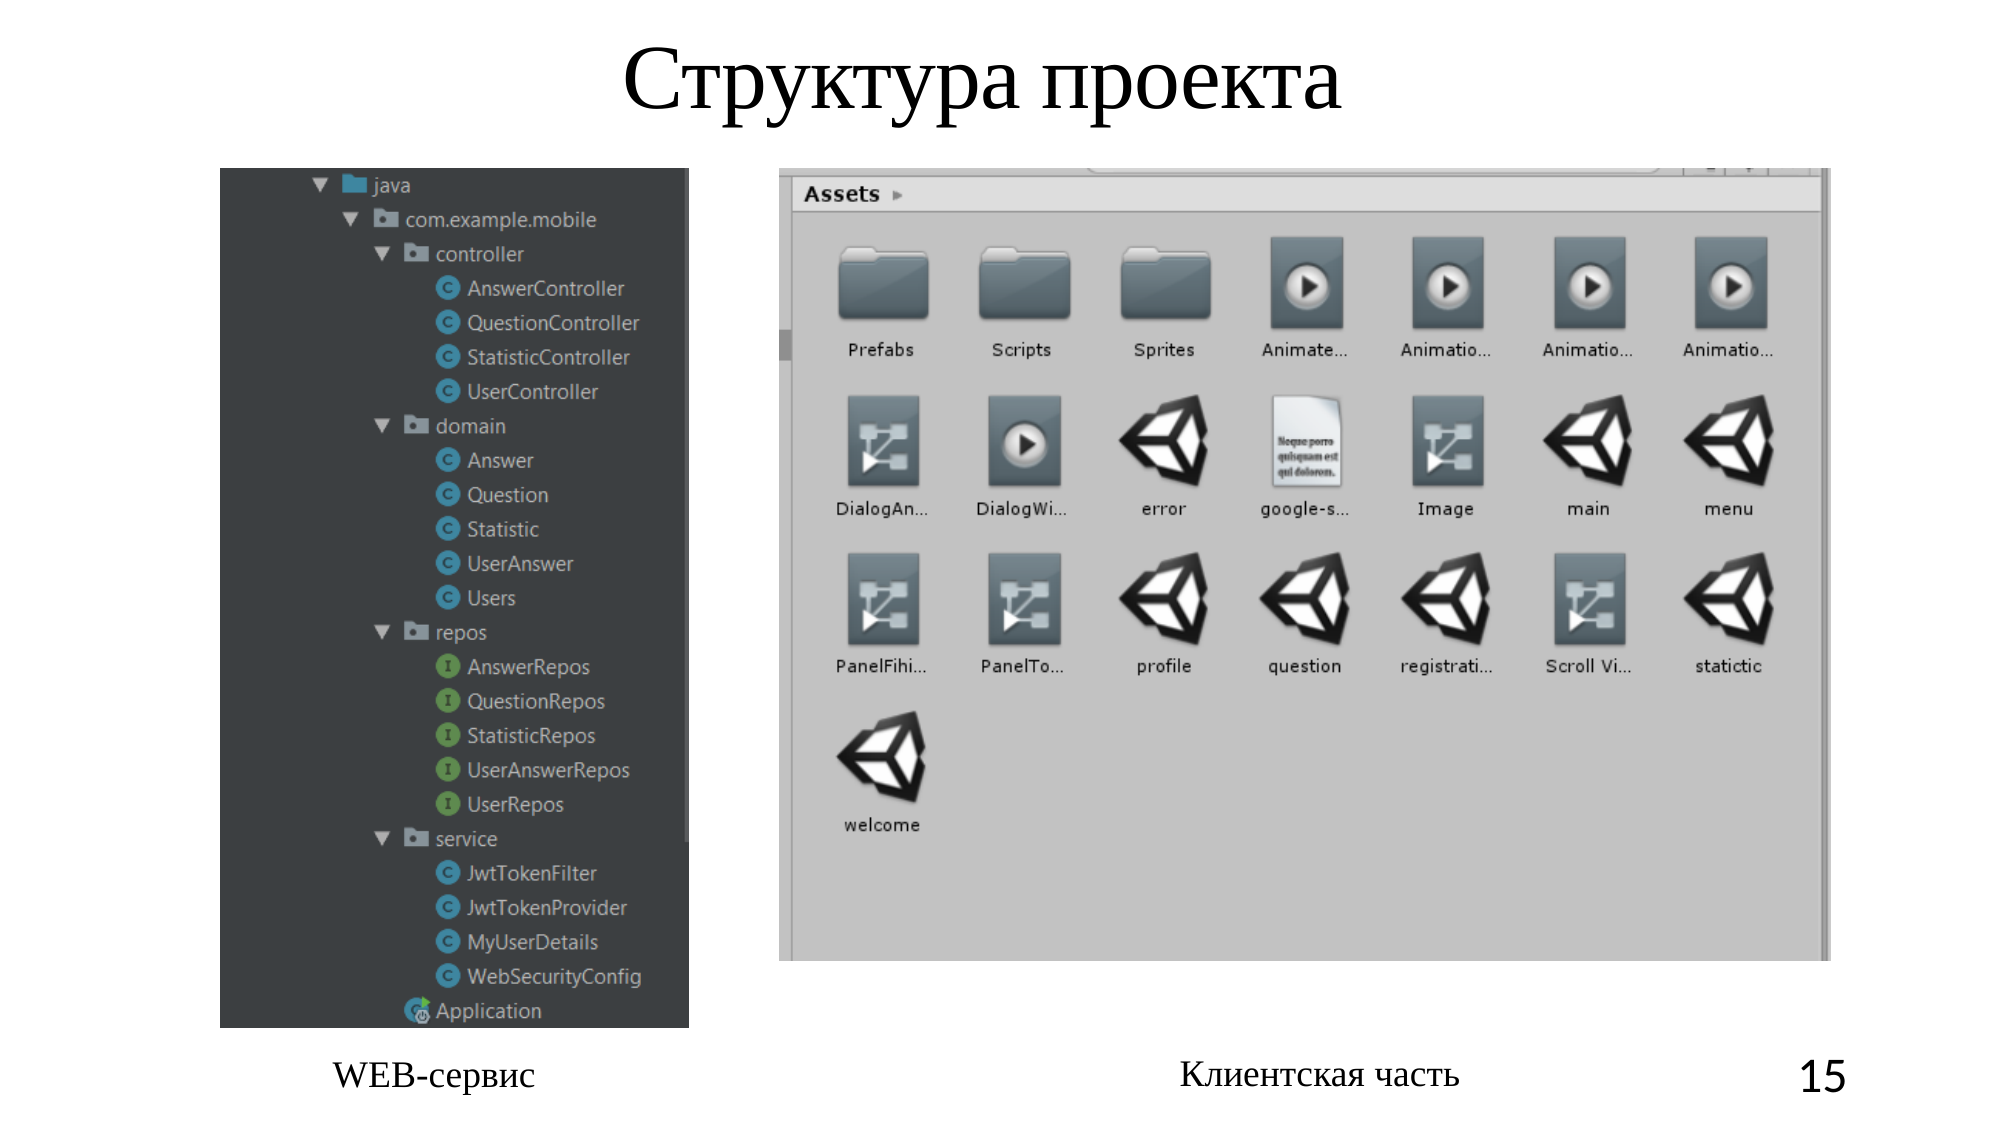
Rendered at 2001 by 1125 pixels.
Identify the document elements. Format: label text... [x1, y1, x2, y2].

text_box Клиентская часть [1164, 1041, 1476, 1102]
picture [220, 168, 689, 1028]
slide_number 15 [1412, 1042, 1863, 1103]
picture [779, 168, 1831, 961]
text_box WEB-сервис [317, 1042, 551, 1103]
text_box Структура проекта [192, 23, 1774, 135]
